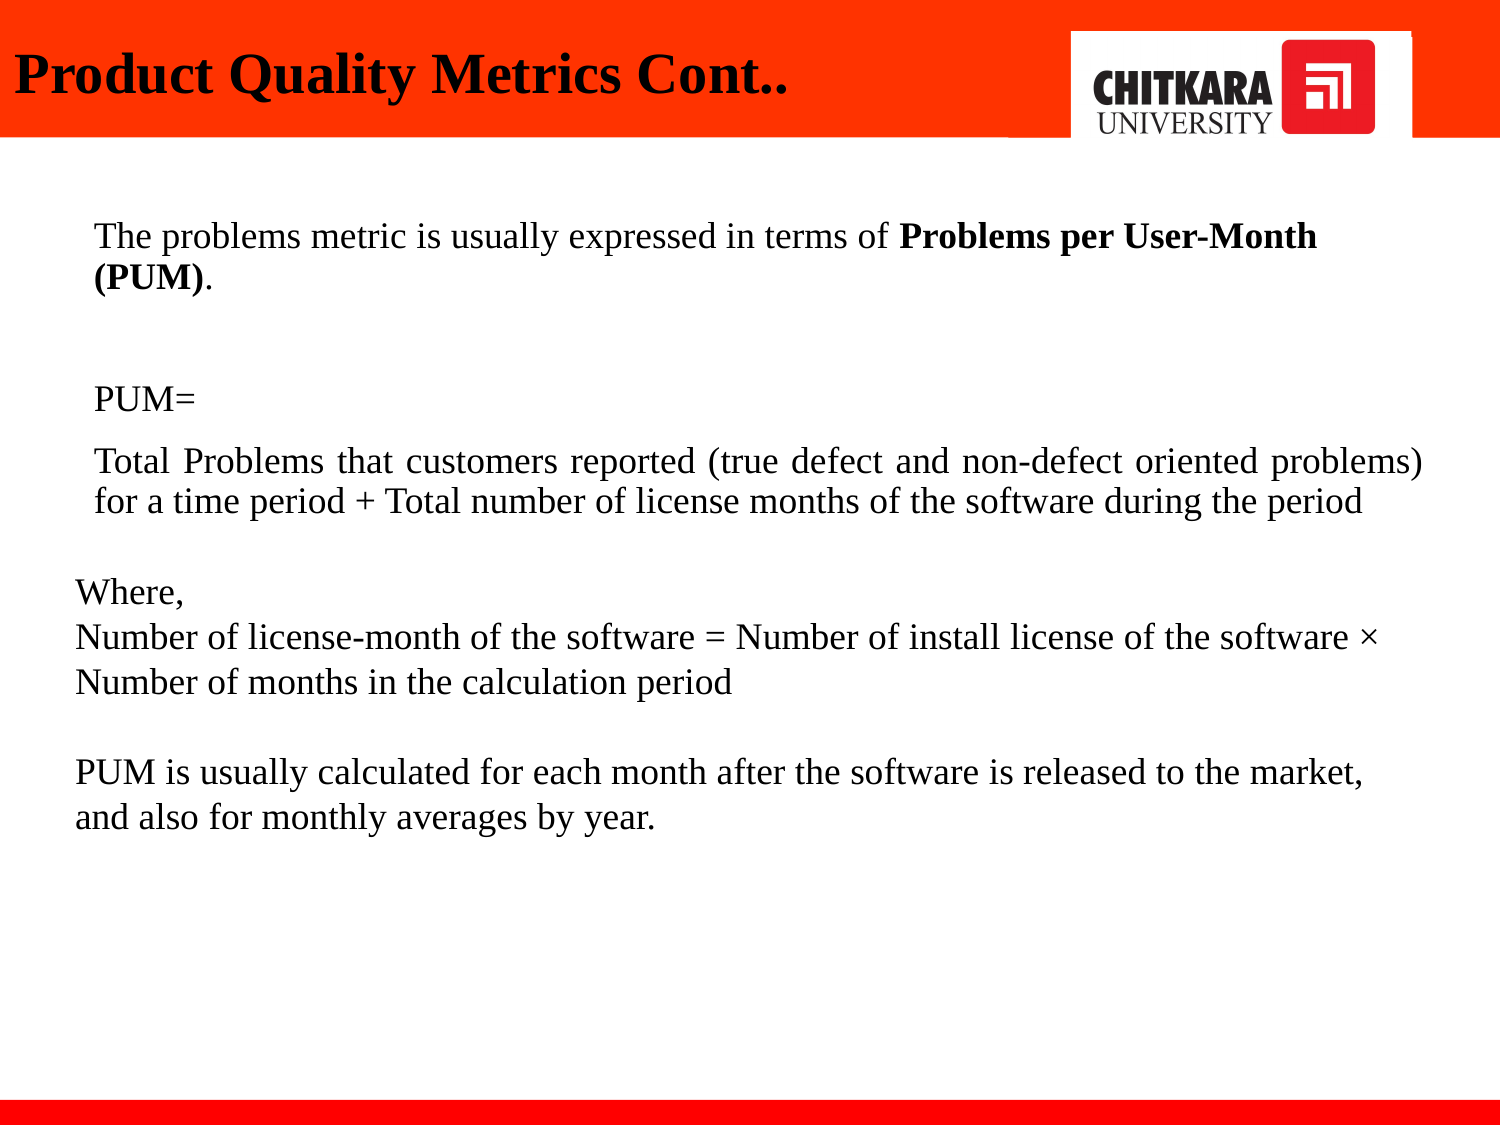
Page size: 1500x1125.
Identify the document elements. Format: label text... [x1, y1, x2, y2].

list The problems metric is usually expressed in terms of Problems per User-Month (PUM). PUM= Total Problems that customers reported (true defect and non-defect oriented problems) for a time period + Total number of license months of the software during the period Where, Number of license-month of the software = Number of install license of the software × Number of months in the calculation period PUM is usually calculated for each month after the software is released to the market, and also for monthly averages by year. [75, 216, 1425, 962]
title Product Quality Metrics Cont.. [0, 0, 900, 150]
picture [1074, 37, 1390, 138]
